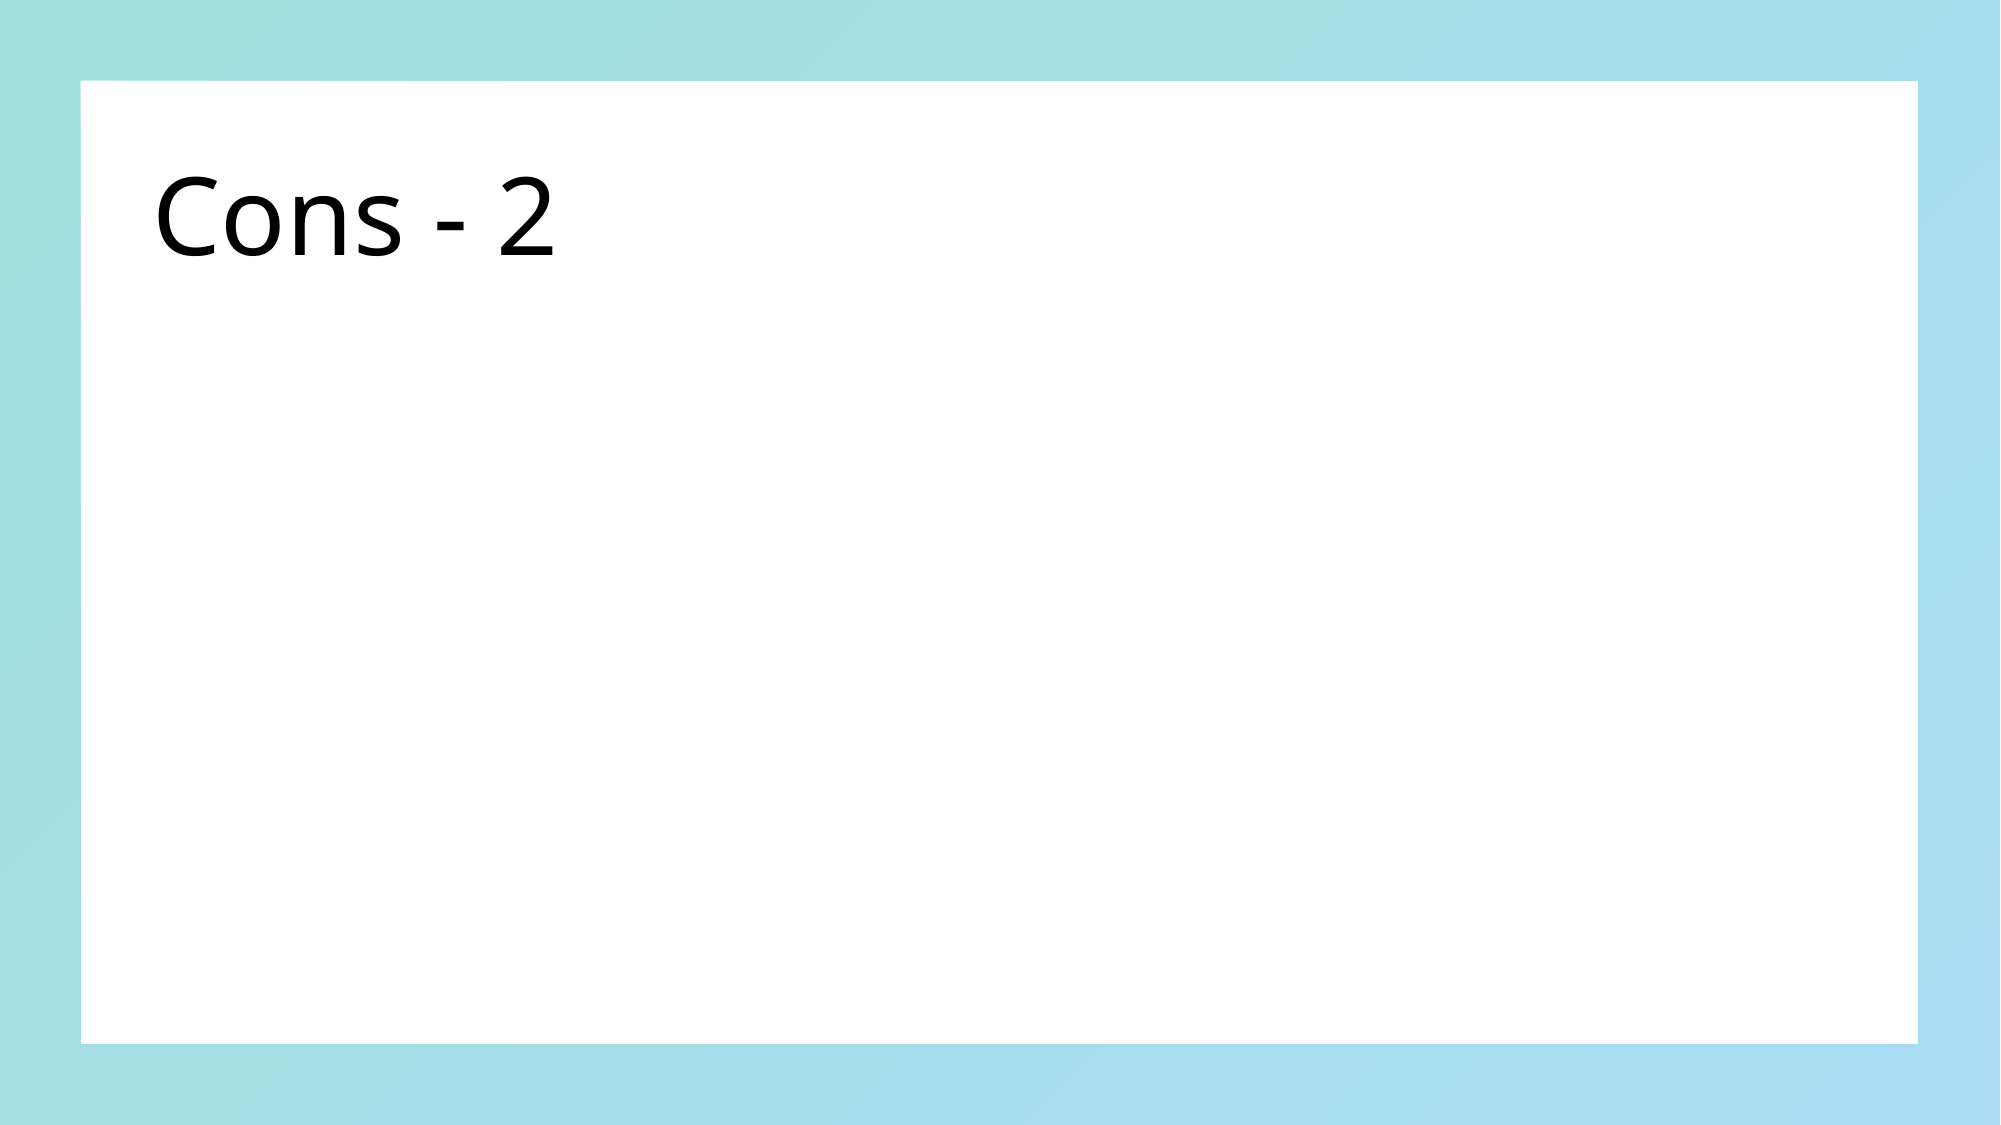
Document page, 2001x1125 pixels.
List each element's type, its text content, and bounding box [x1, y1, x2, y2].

title Cons - 2 [137, 111, 1863, 330]
